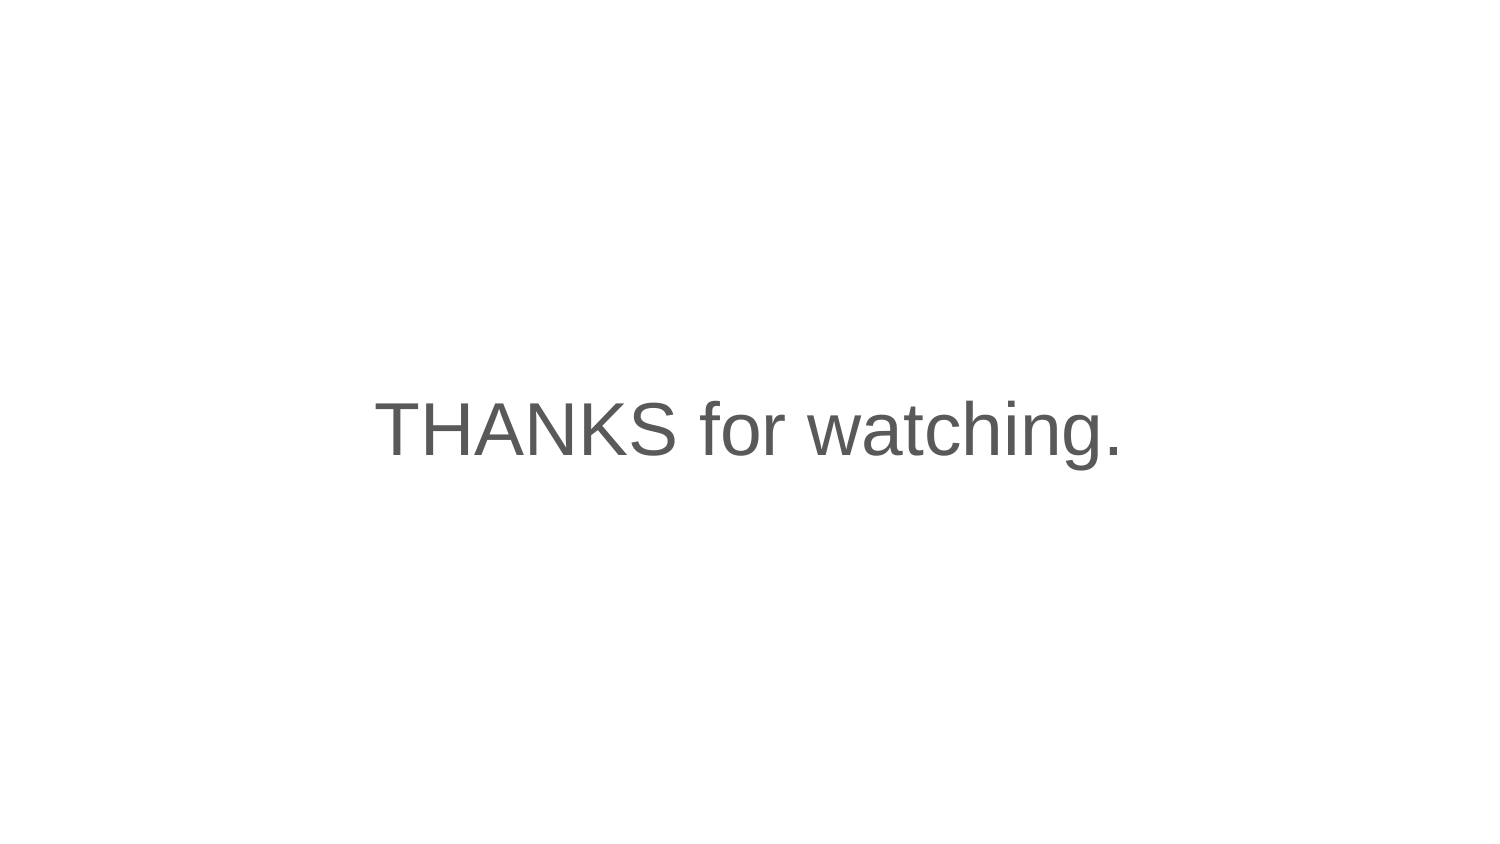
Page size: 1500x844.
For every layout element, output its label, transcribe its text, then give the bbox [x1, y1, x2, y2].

list THANKS for watching. [51, 189, 1449, 750]
